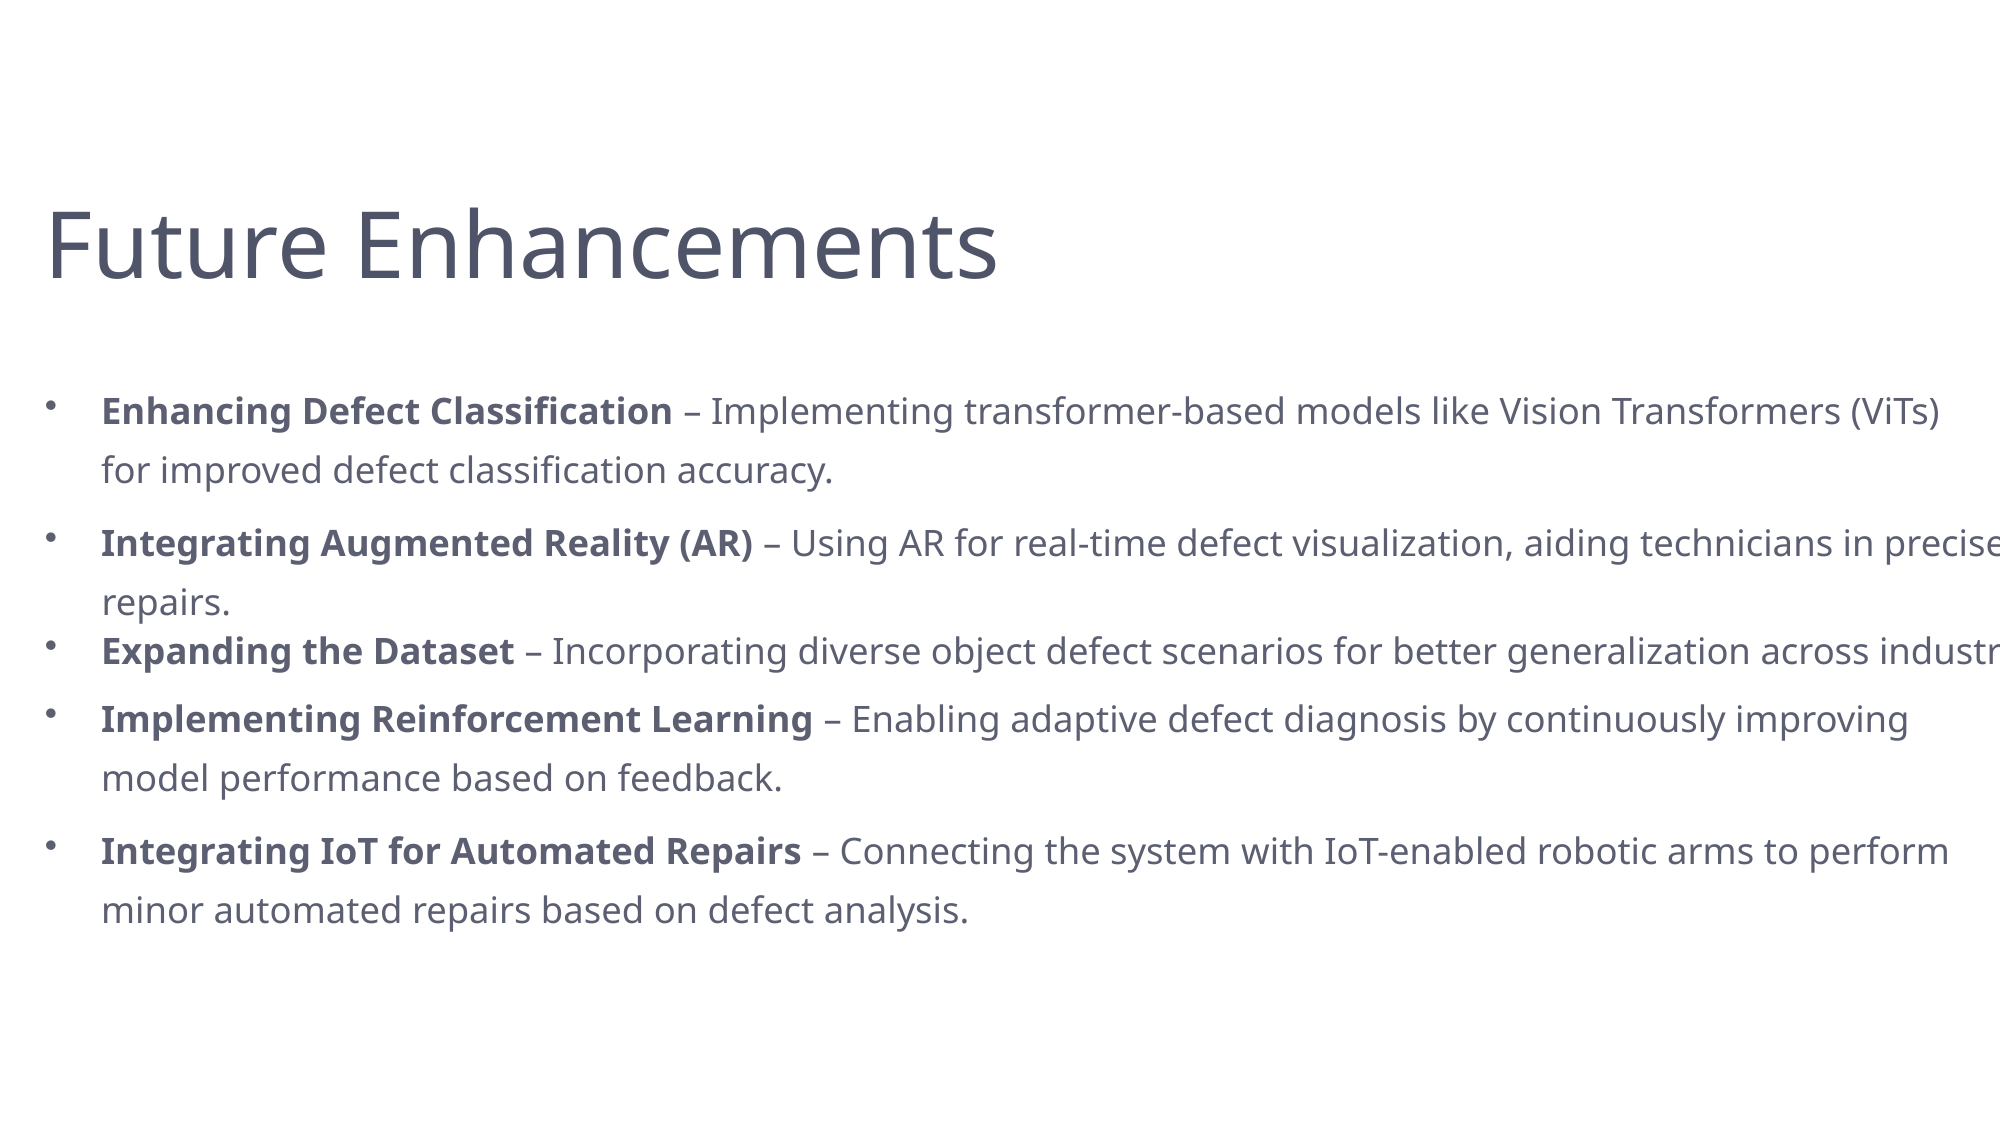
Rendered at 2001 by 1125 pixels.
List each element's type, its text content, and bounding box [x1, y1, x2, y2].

text_box Future Enhancements [44, 181, 923, 298]
text_box Enhancing Defect Classification – Implementing transformer-based models like Vision Transformers (ViTs) for improved defect classification accuracy. [44, 372, 1983, 498]
text_box Expanding the Dataset – Incorporating diverse object defect scenarios for better generalization across industries. [44, 612, 1983, 675]
text_box Implementing Reinforcement Learning – Enabling adaptive defect diagnosis by continuously improving model performance based on feedback. [44, 680, 1983, 805]
text_box Integrating IoT for Automated Repairs – Connecting the system with IoT-enabled robotic arms to perform minor automated repairs based on defect analysis. [44, 812, 1983, 938]
text_box Integrating Augmented Reality (AR) – Using AR for real-time defect visualization, aiding technicians in precise repairs. [44, 504, 1968, 594]
